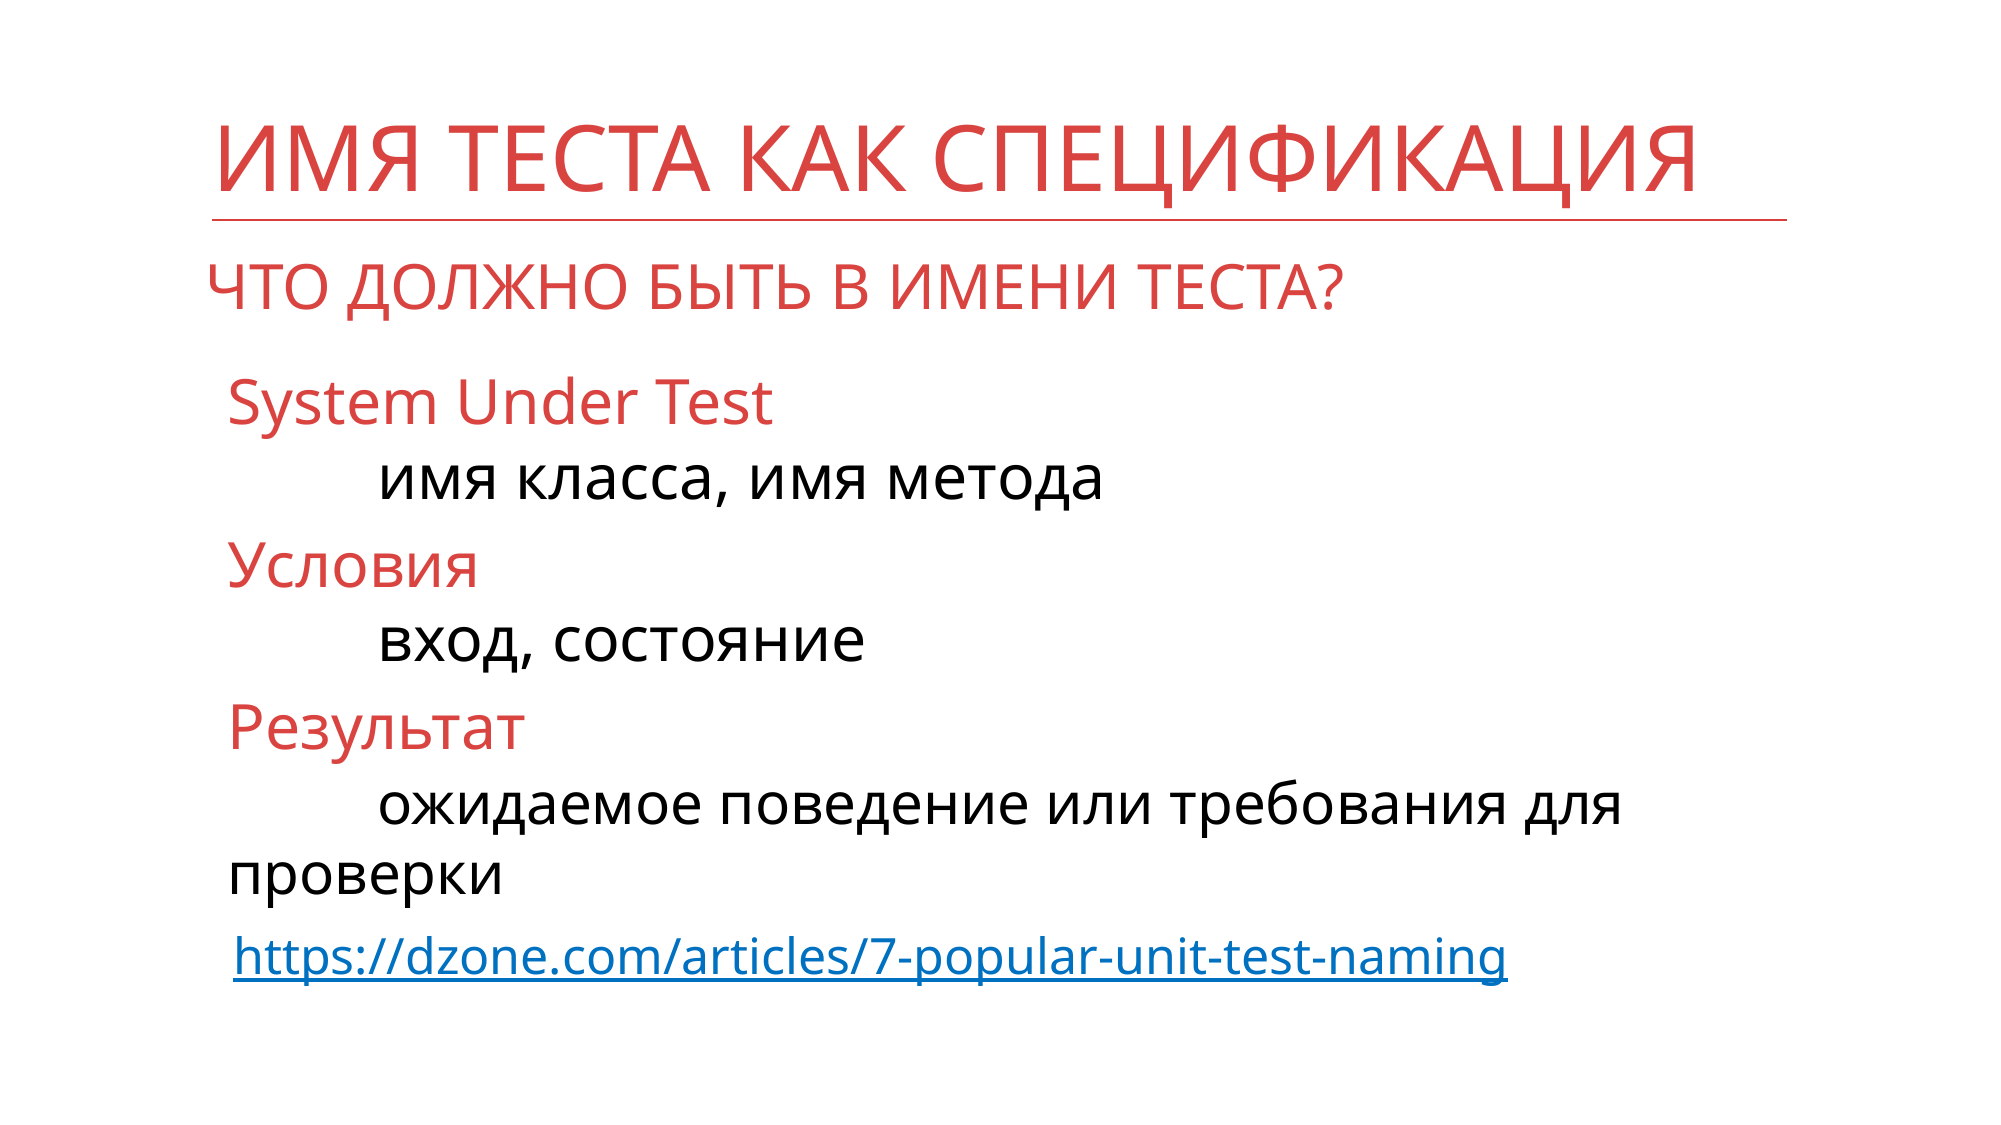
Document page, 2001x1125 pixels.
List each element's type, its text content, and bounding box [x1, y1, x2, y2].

text_box Что должно быть в имени теста? [205, 202, 1781, 333]
list System Under Test имя класса, имя метода Условия вход, состояние Результат ожидаемое поведение или требования для проверки [212, 267, 1875, 1035]
text_box https://dzone.com/articles/7-popular-unit-test-naming [218, 916, 1768, 1000]
title Имя теста как спецификация [212, 90, 1788, 220]
